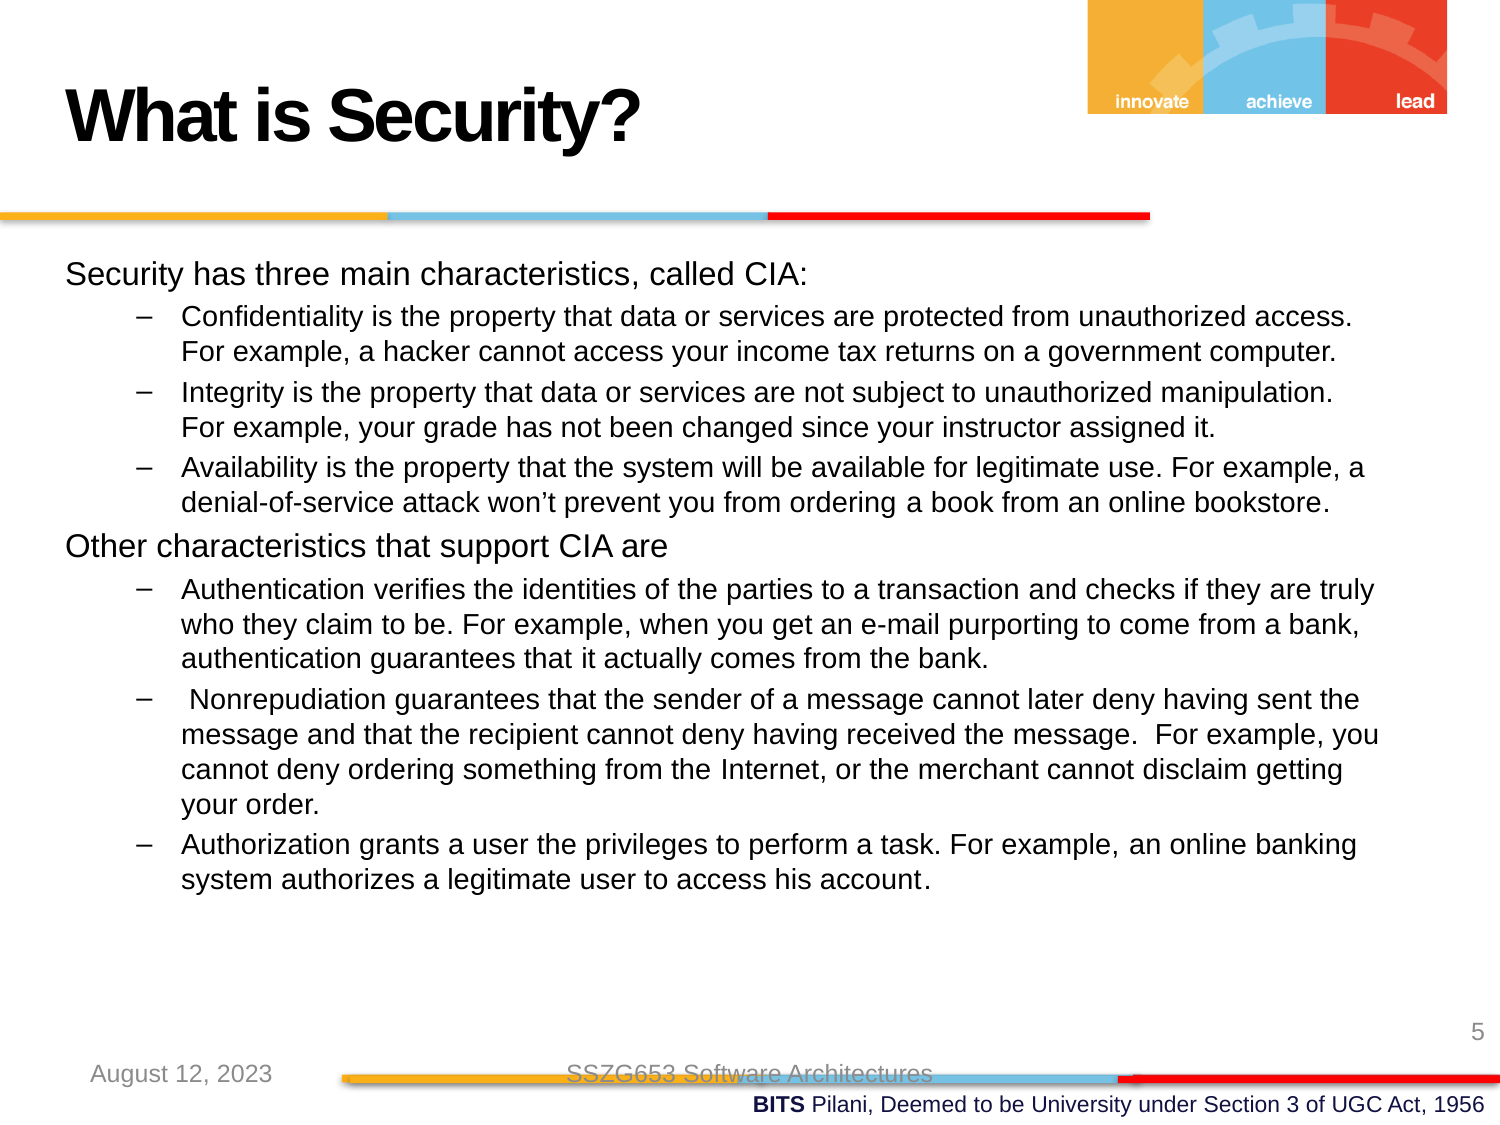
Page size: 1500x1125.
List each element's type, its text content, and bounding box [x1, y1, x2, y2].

list Security has three main characteristics, called CIA: Confidentiality is the property that data or services are protected from unauthorized access. For example, a hacker cannot access your income tax returns on a government computer. Integrity is the property that data or services are not subject to unauthorized manipulation. For example, your grade has not been changed since your instructor assigned it. Availability is the property that the system will be available for legitimate use. For example, a denial-of-service attack won’t prevent you from ordering a book from an online bookstore. Other characteristics that support CIA are Authentication verifies the identities of the parties to a transaction and checks if they are truly who they claim to be. For example, when you get an e-mail purporting to come from a bank, authentication guarantees that it actually comes from the bank. Nonrepudiation guarantees that the sender of a message cannot later deny having sent the message and that the recipient cannot deny having received the message. For example, you cannot deny ordering something from the Internet, or the merchant cannot disclaim getting your order. Authorization grants a user the privileges to perform a task. For example, an online banking system authorizes a legitimate user to access his account. [50, 245, 1400, 988]
list What is Security? [50, 24, 1088, 213]
footer SSZG653 Software Architectures [512, 1042, 988, 1103]
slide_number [75, 1042, 425, 1103]
picture [1087, 0, 1448, 114]
slide_number 5 [1149, 1000, 1500, 1061]
